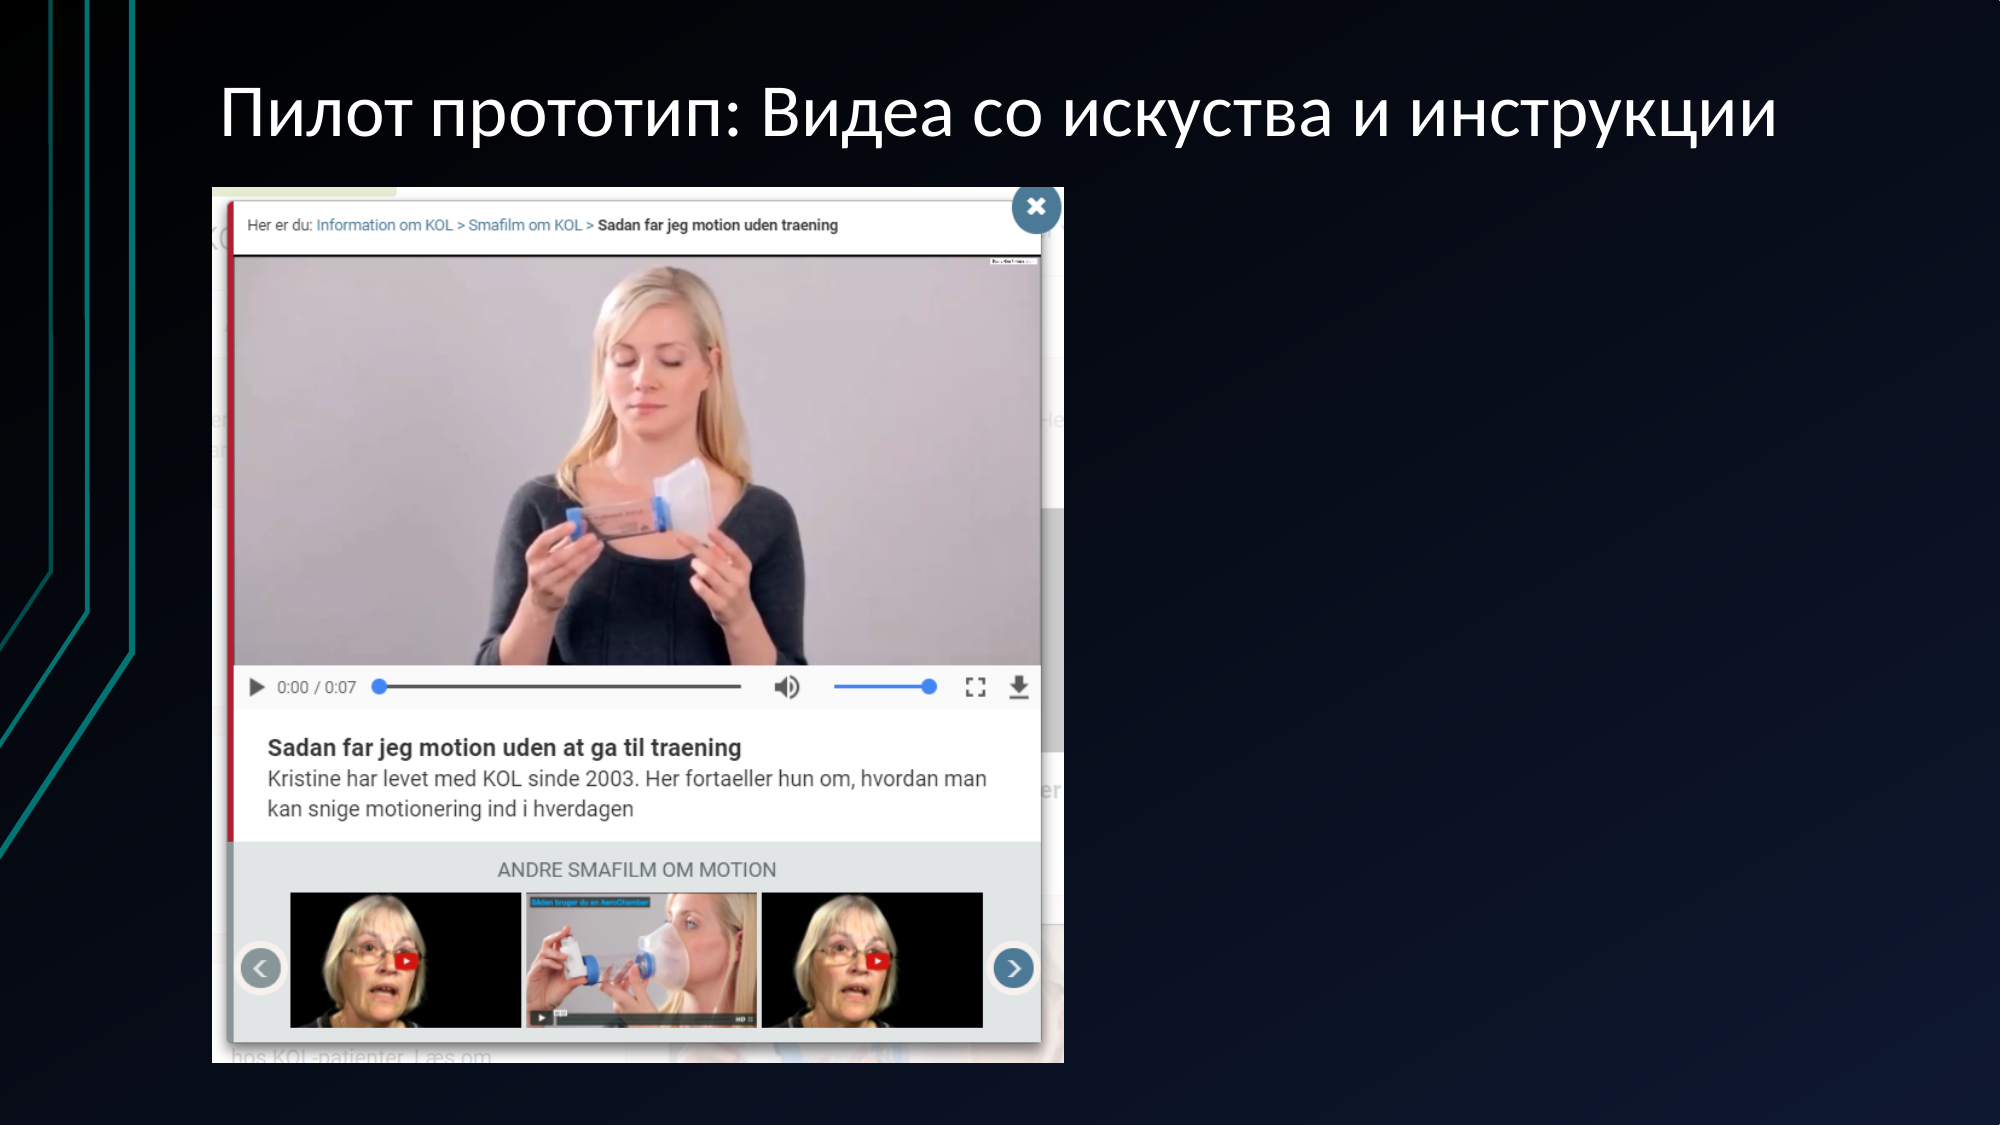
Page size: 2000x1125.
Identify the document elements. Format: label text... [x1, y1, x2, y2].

title Пилот прототип: Видеа со искуства и инструкции [199, 45, 1900, 163]
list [211, 187, 1064, 1063]
